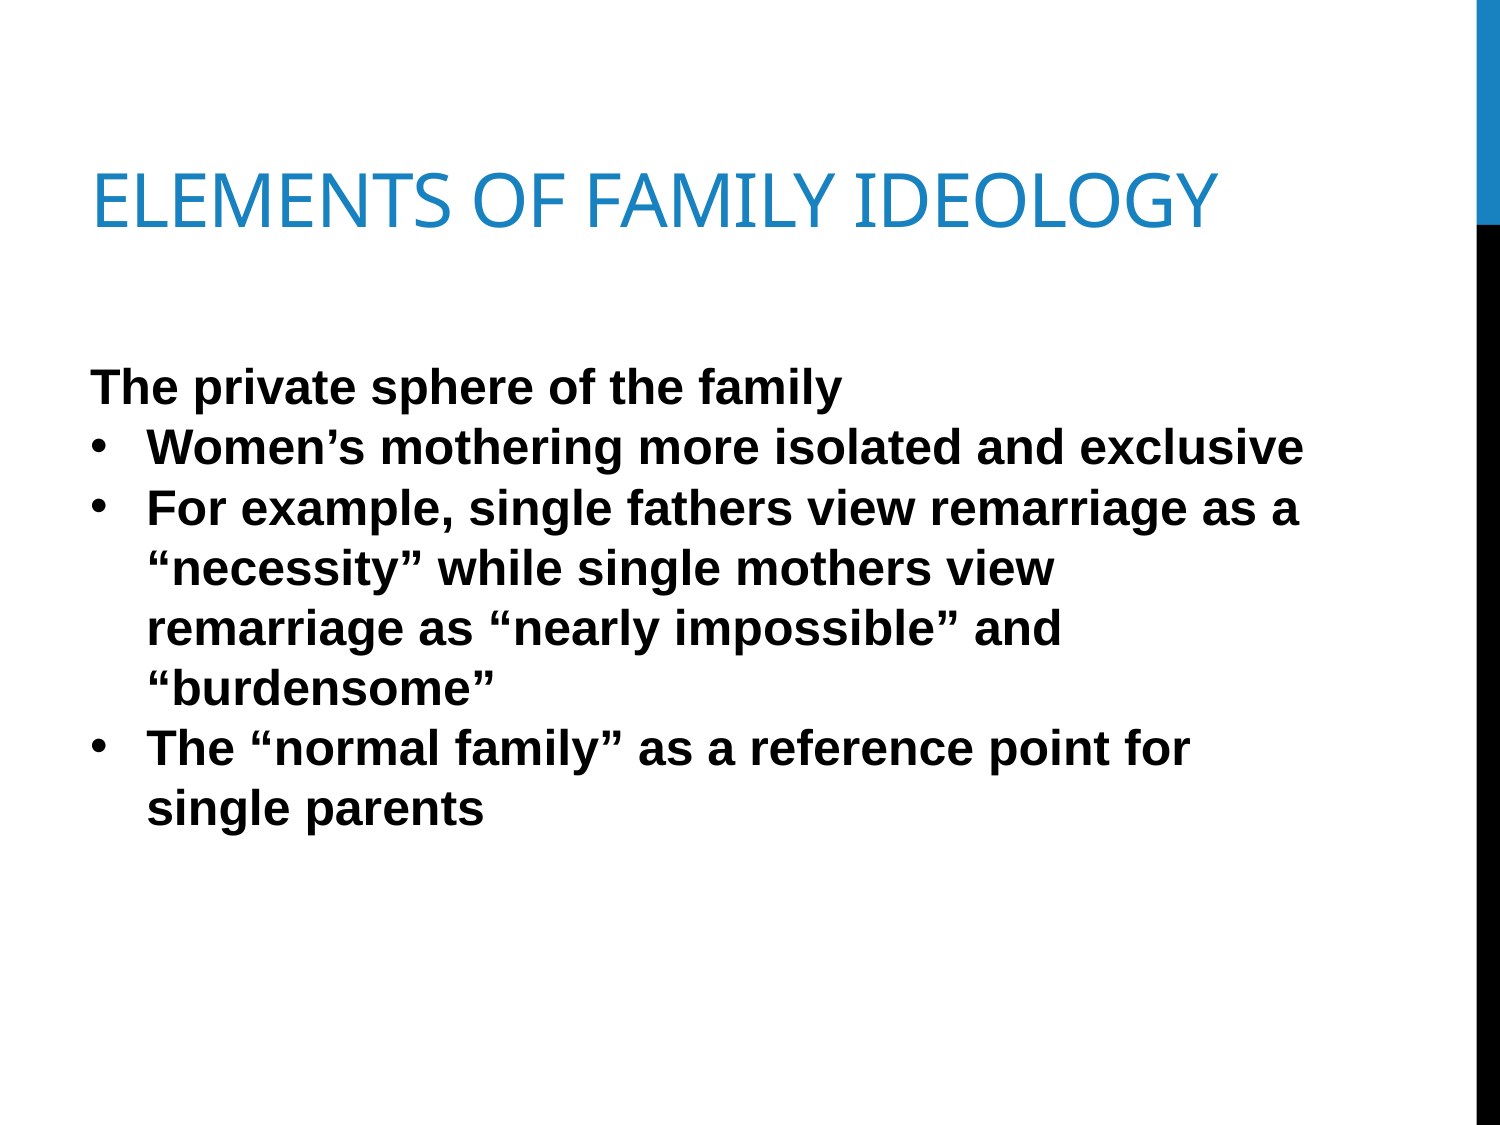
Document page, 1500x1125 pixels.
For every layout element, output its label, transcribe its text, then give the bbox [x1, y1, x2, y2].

title Elements of family ideology [75, 25, 1464, 250]
list The private sphere of the family Women’s mothering more isolated and exclusive For example, single fathers view remarriage as a “necessity” while single mothers view remarriage as “nearly impossible” and “burdensome” The “normal family” as a reference point for single parents [75, 287, 1325, 1005]
